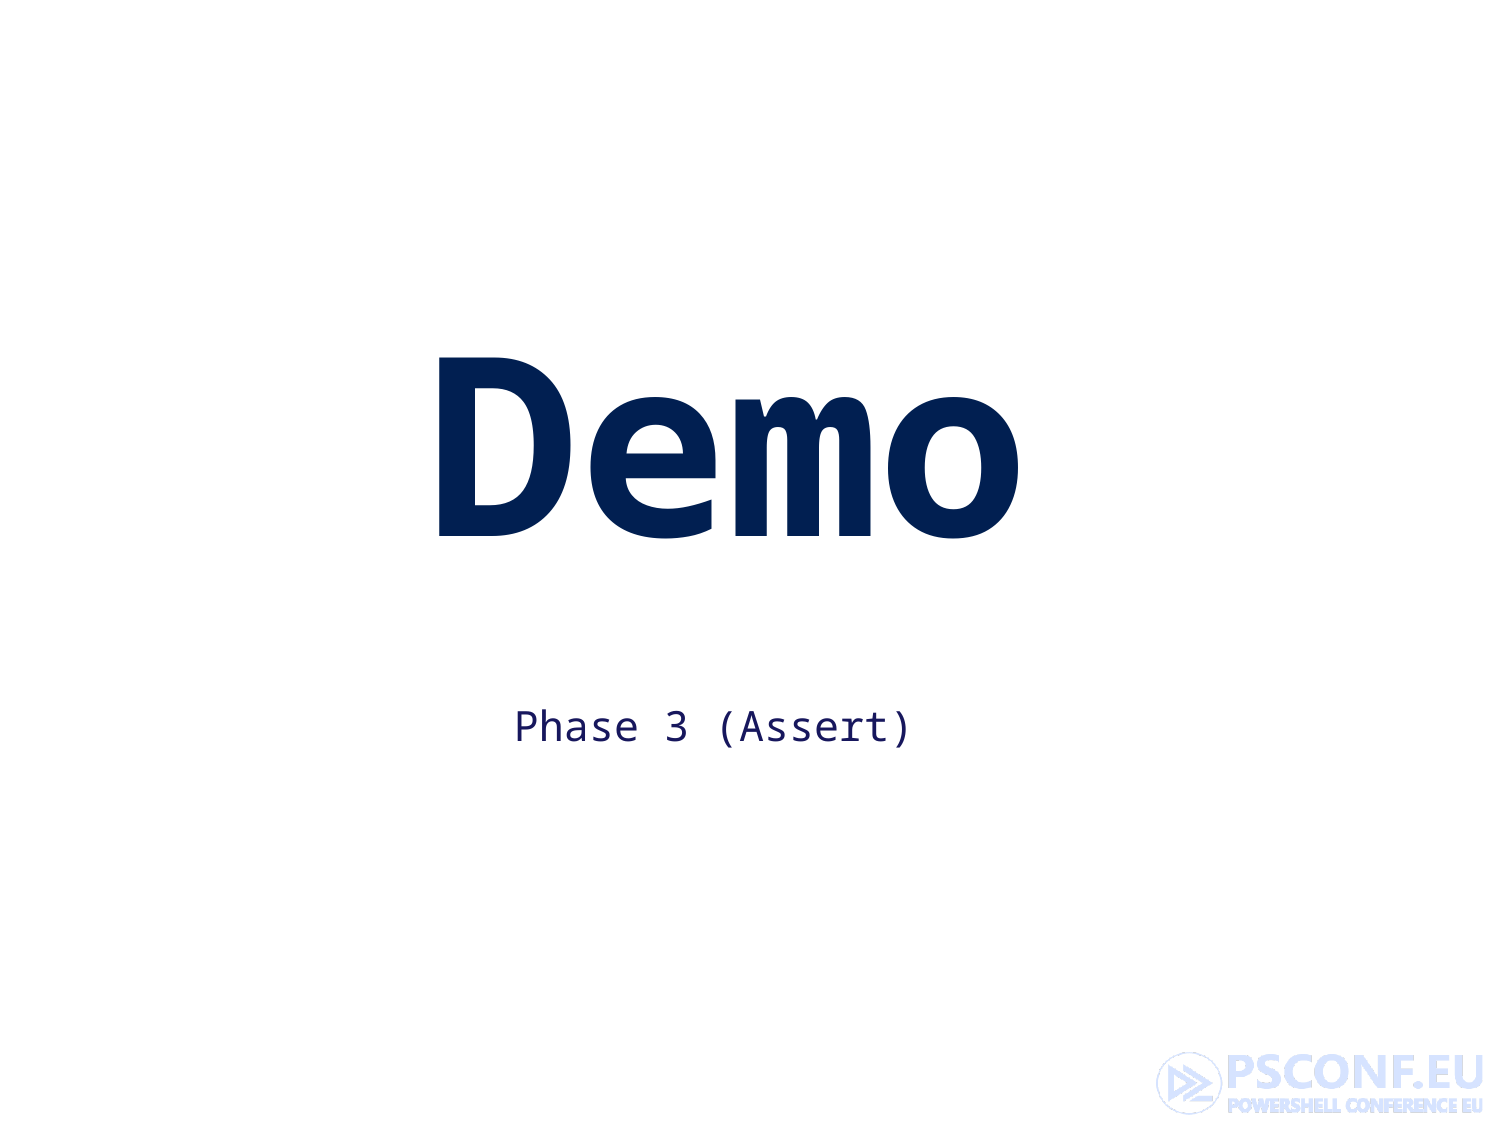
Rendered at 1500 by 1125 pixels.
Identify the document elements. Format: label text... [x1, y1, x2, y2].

list Phase 3 (Assert) [53, 692, 1400, 1047]
title Demo [53, 278, 1404, 622]
